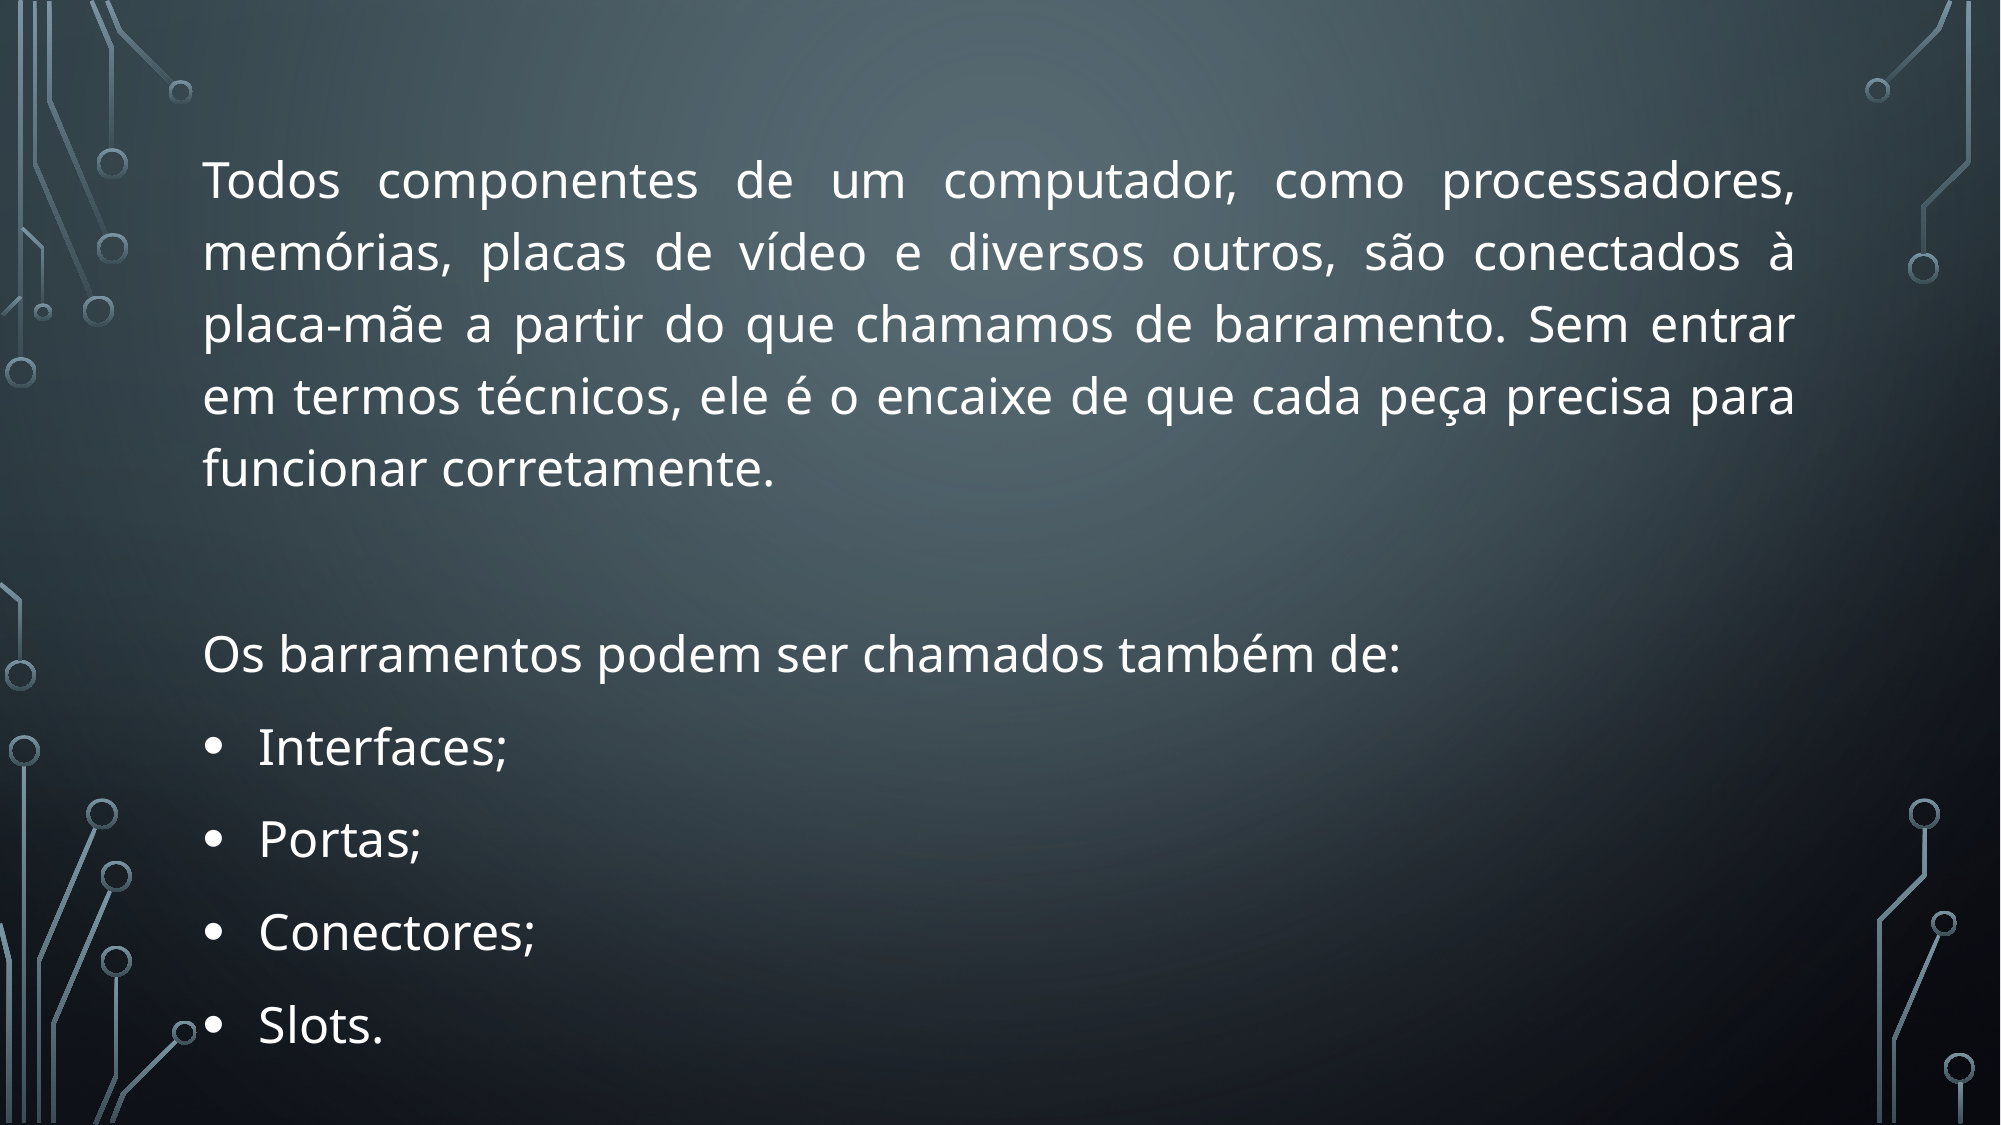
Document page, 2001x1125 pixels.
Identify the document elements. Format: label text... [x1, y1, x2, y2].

list Todos componentes de um computador, como processadores, memórias, placas de vídeo e diversos outros, são conectados à placa-mãe a partir do que chamamos de barramento. Sem entrar em termos técnicos, ele é o encaixe de que cada peça precisa para funcionar corretamente. Os barramentos podem ser chamados também de: Interfaces; Portas; Conectores; Slots. [187, 129, 1813, 1047]
